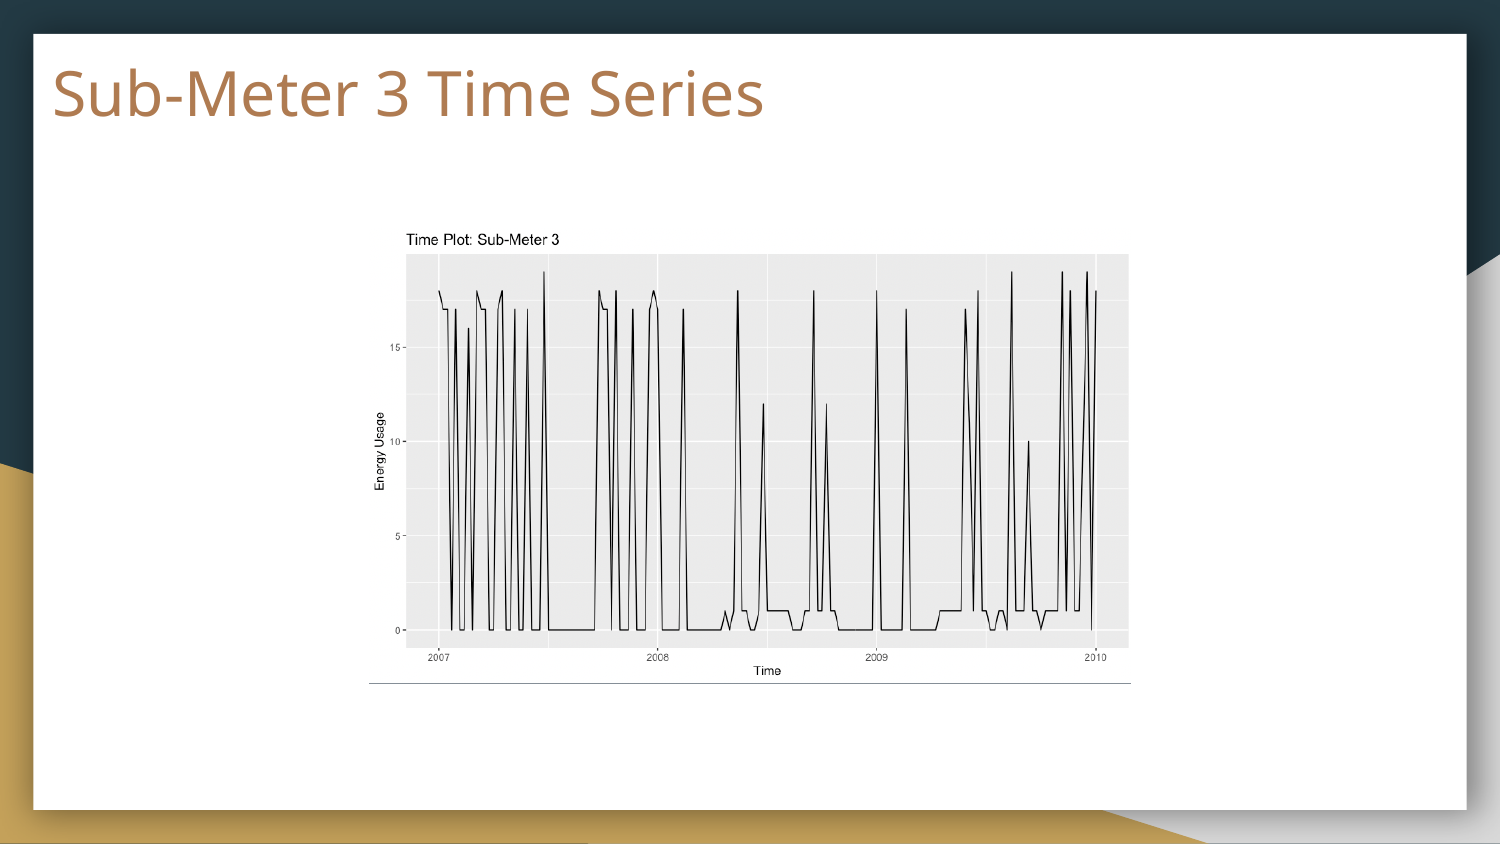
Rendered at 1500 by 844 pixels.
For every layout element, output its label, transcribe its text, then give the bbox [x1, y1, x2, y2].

title Sub-Meter 3 Time Series [37, 39, 1269, 197]
picture [368, 228, 1132, 684]
text_box Key Insights [128, 581, 1360, 742]
